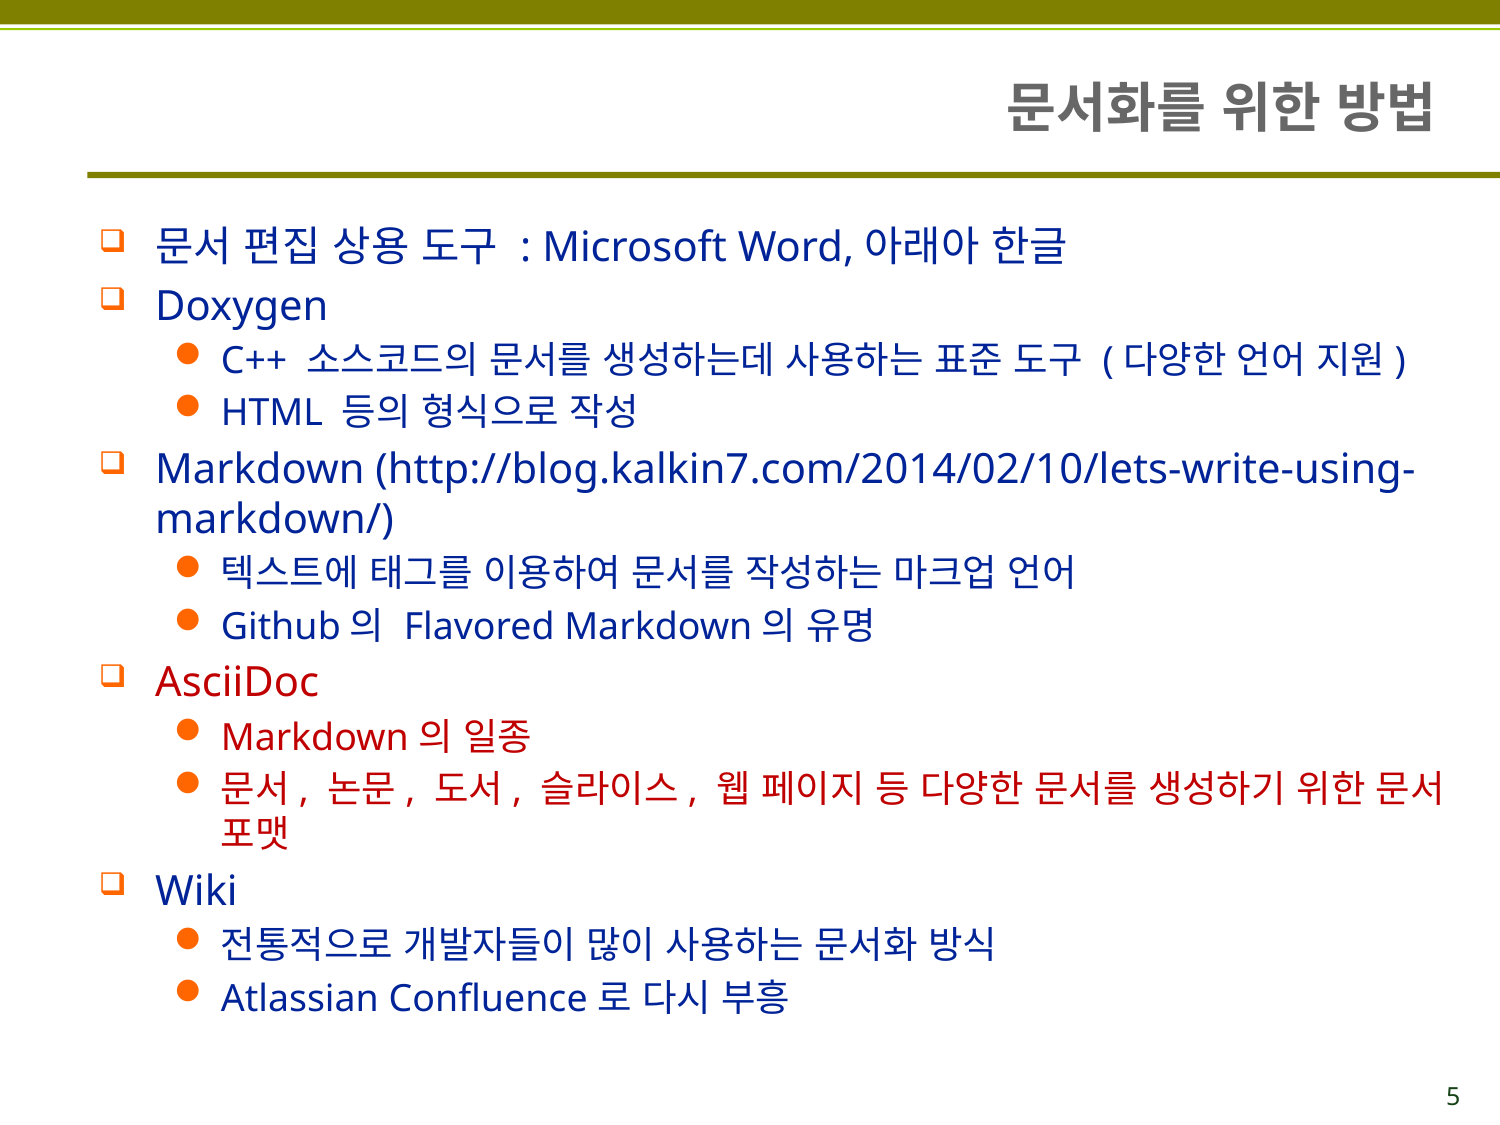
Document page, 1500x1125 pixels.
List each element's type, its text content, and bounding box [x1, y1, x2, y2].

list 문서 편집 상용 도구 : Microsoft Word,아래아 한글 Doxygen C++ 소스코드의 문서를 생성하는데 사용하는 표준 도구 (다양한 언어 지원) HTML 등의 형식으로 작성 Markdown (http://blog.kalkin7.com/2014/02/10/lets-write-using-markdown/) 텍스트에 태그를 이용하여 문서를 작성하는 마크업 언어 Github의 Flavored Markdown의 유명 AsciiDoc Markdown의 일종 문서, 논문, 도서, 슬라이스, 웹 페이지 등 다양한 문서를 생성하기 위한 문서 포맷 Wiki 전통적으로 개발자들이 많이 사용하는 문서화 방식 Atlassian Confluence로 다시 부흥 [83, 212, 1475, 1063]
footer 5 [1424, 1054, 1500, 1125]
title 문서화를 위한 방법 [87, 77, 1453, 150]
